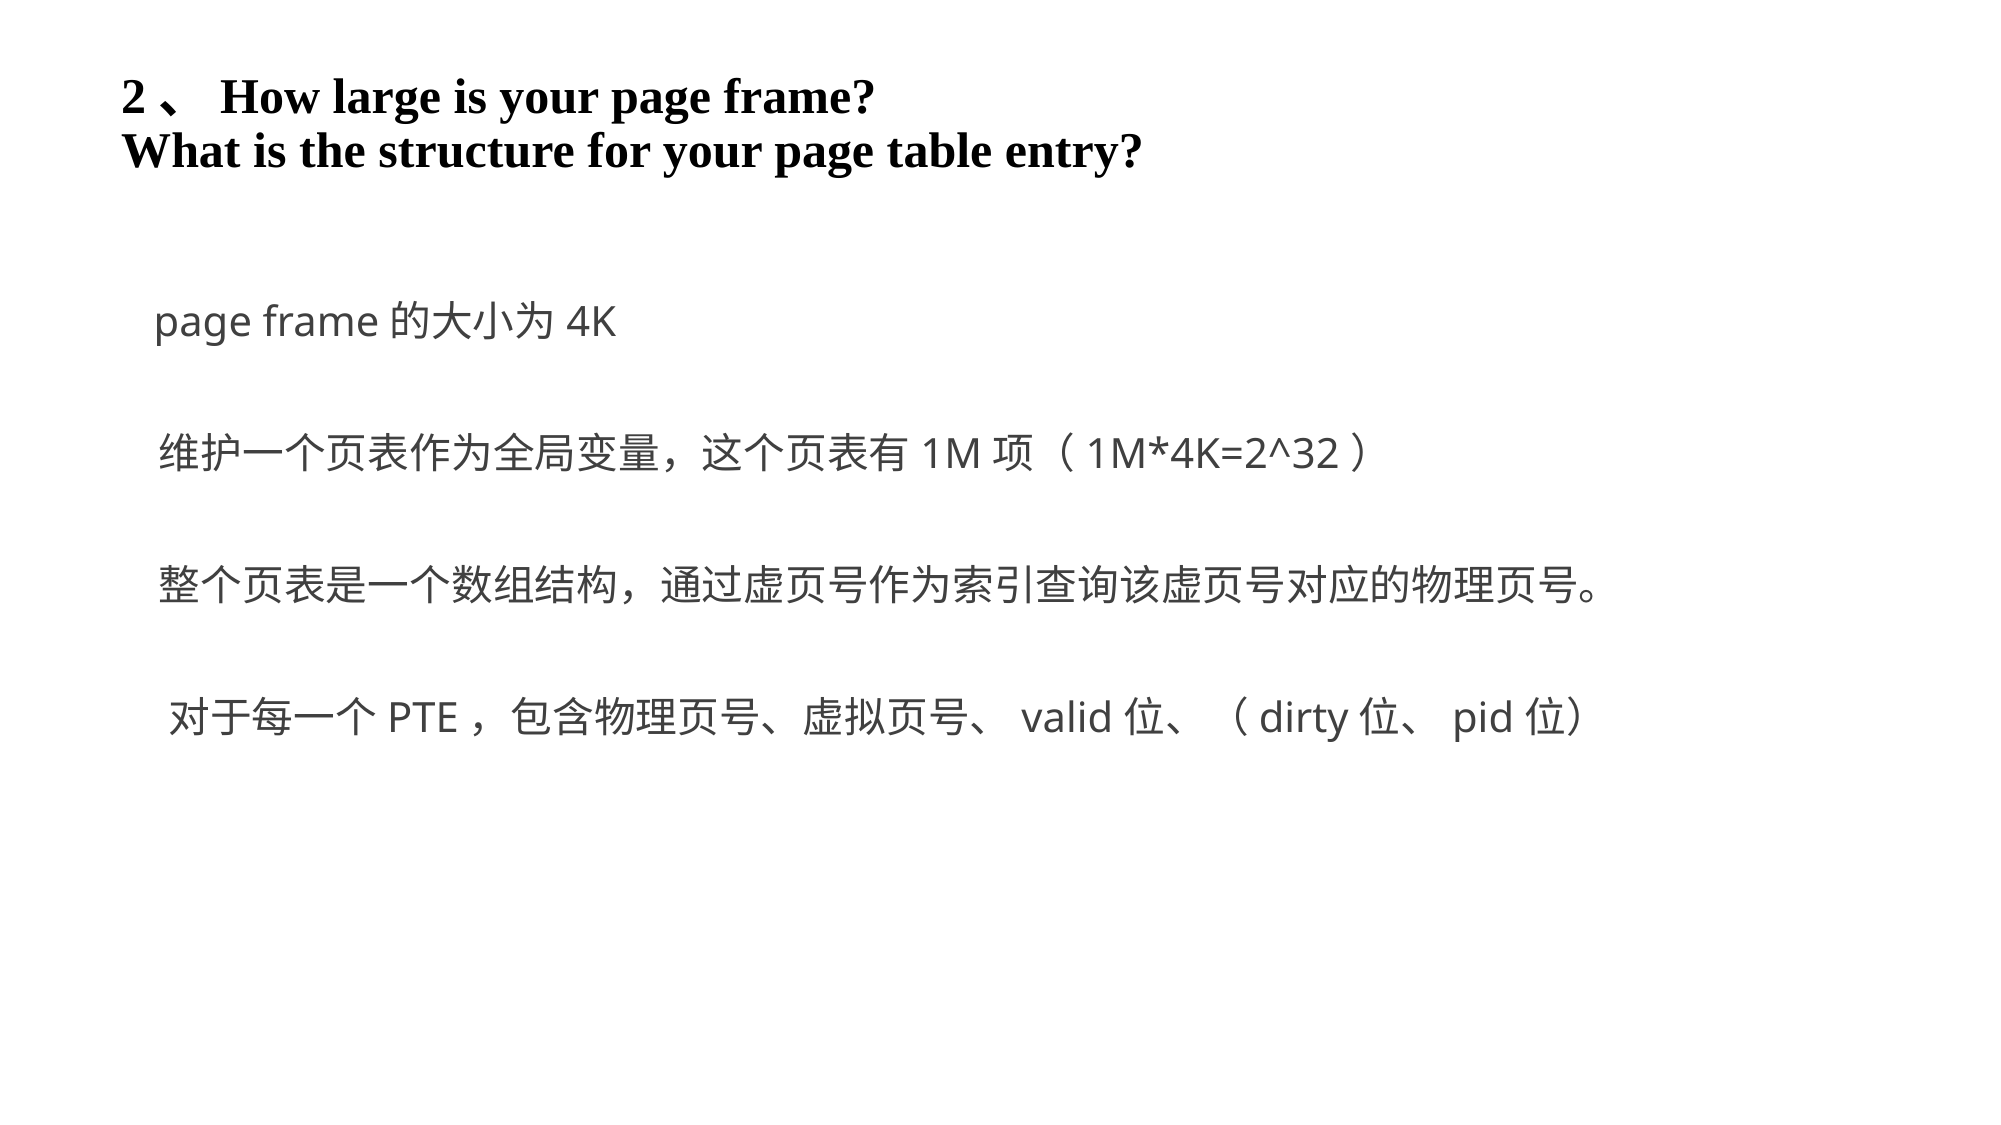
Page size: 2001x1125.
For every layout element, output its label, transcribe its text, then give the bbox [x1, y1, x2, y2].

list page frame的大小为4K 维护一个页表作为全局变量，这个页表有1M项（1M*4K=2^32） 整个页表是一个数组结构，通过虚页号作为索引查询该虚页号对应的物理页号。 对于每一个PTE，包含物理页号、虚拟页号、valid位、（dirty位、pid位） [106, 293, 1832, 1007]
title 2、How large is your page frame? What is the structure for your page table entry? [106, 42, 1832, 260]
